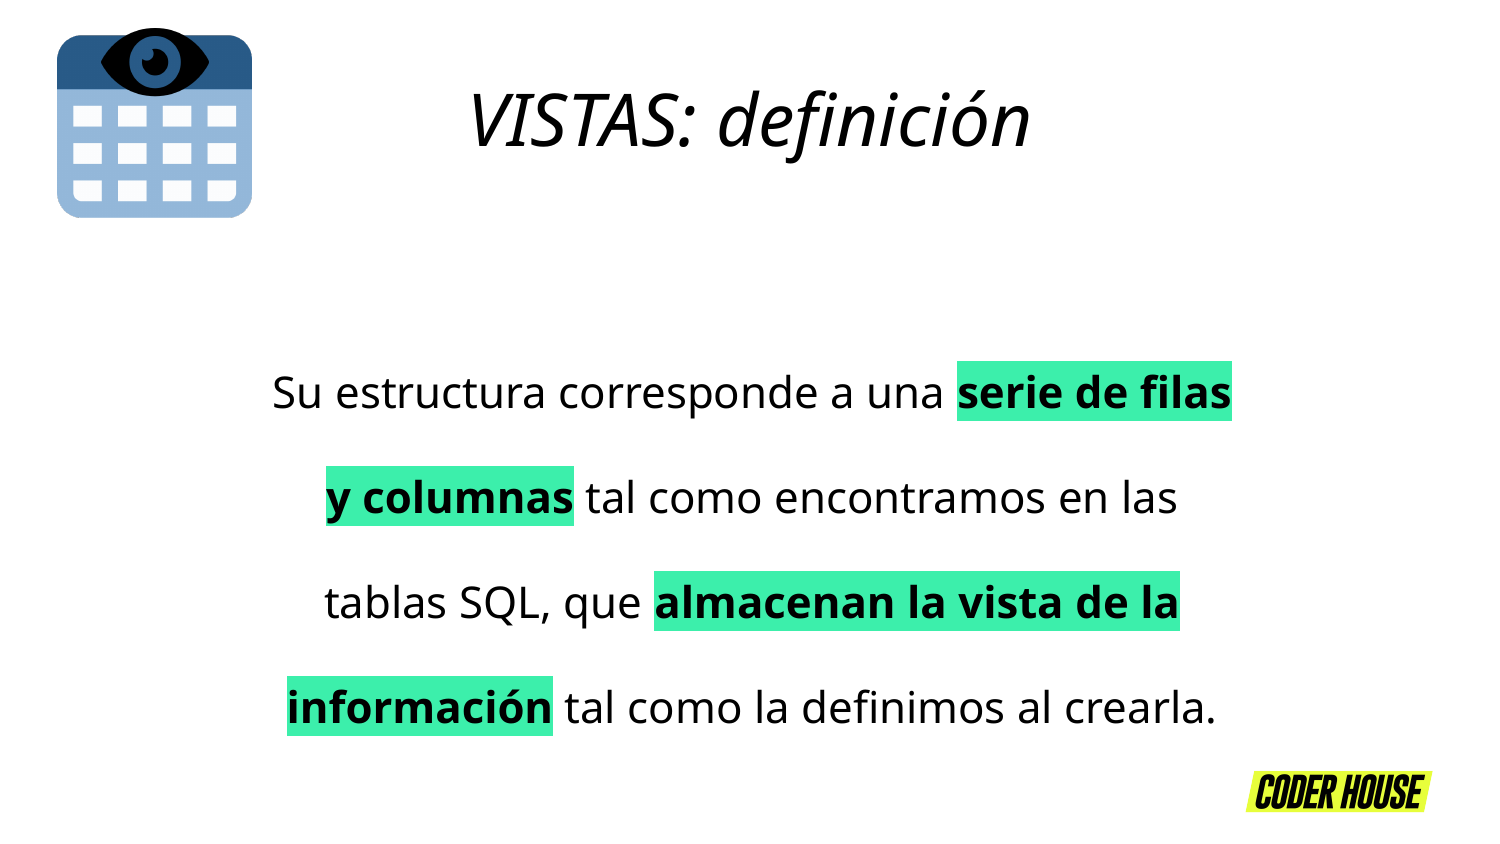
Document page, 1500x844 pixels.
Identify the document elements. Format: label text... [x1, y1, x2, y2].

text_box Su estructura corresponde a una serie de filas y columnas tal como encontramos en las tablas SQL, que almacenan la vista de la información tal como la definimos al crearla. [247, 296, 1264, 717]
text_box VISTAS: definición [257, 58, 1410, 175]
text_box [56, 7, 253, 227]
picture [1241, 764, 1437, 819]
